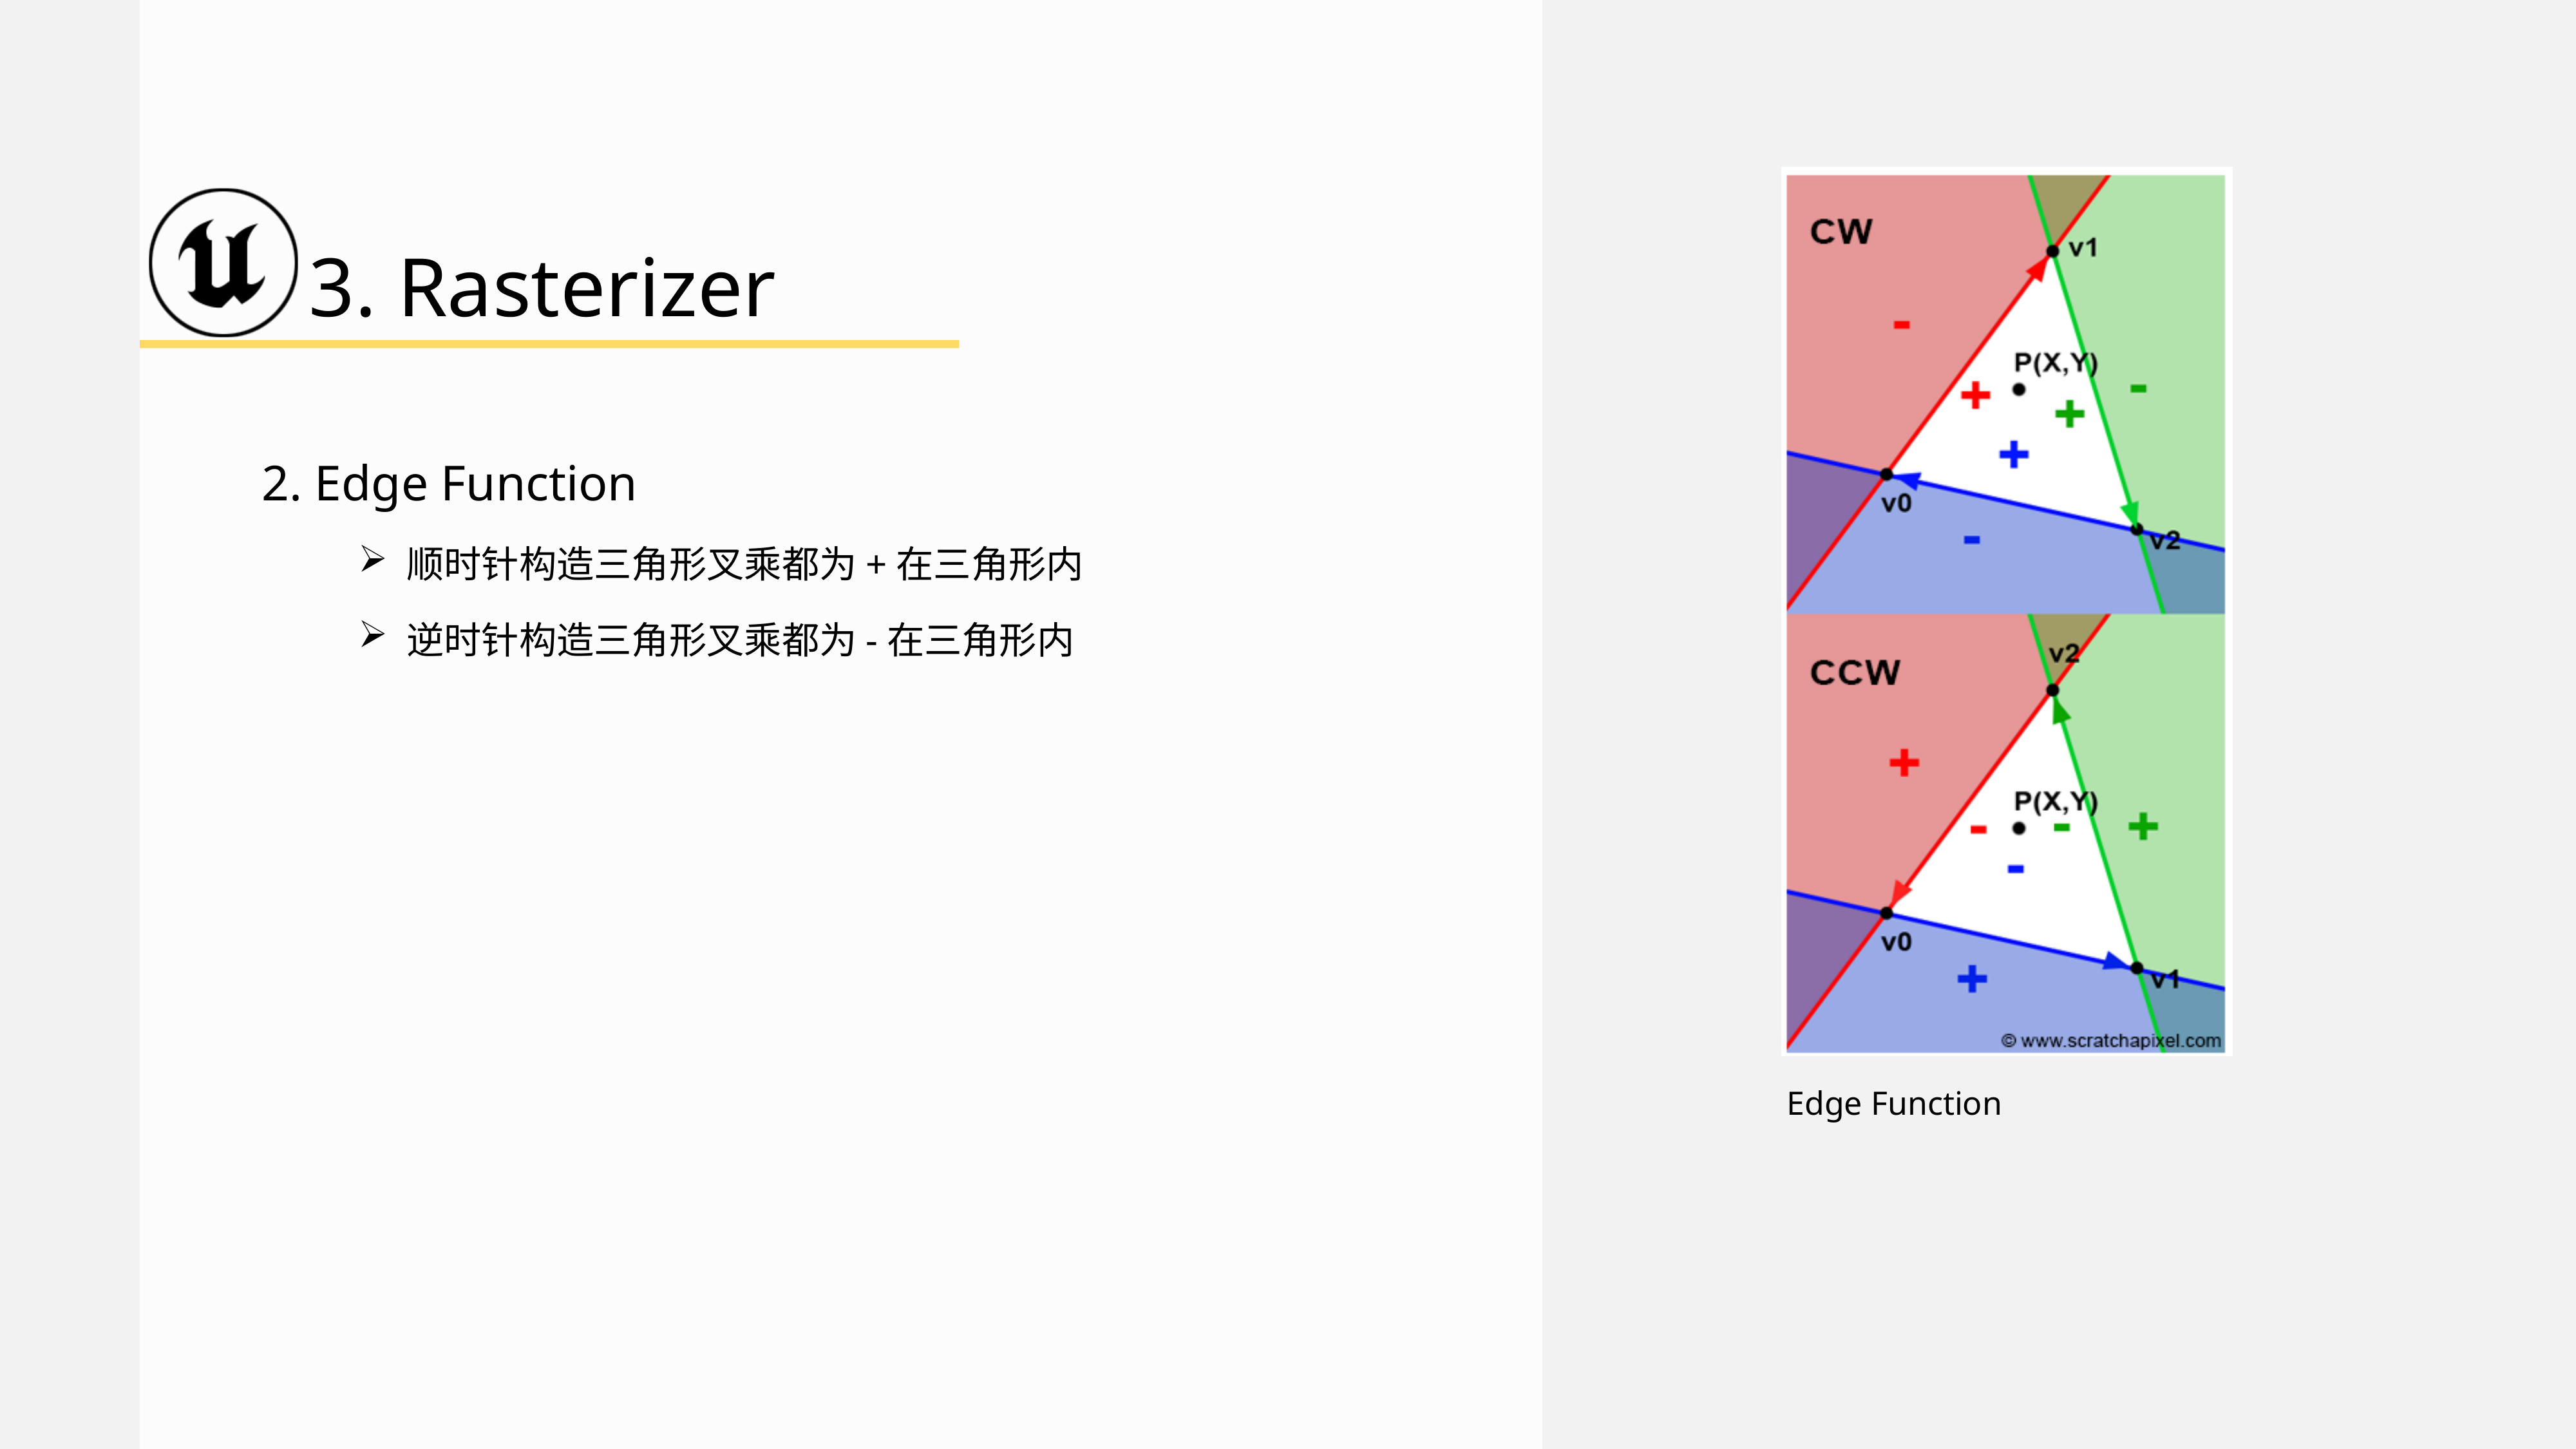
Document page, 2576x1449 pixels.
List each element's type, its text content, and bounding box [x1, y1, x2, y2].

picture [146, 186, 299, 339]
text_box Edge Function [1781, 1077, 2233, 1127]
picture [1781, 167, 2233, 1056]
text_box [139, 0, 1543, 1449]
